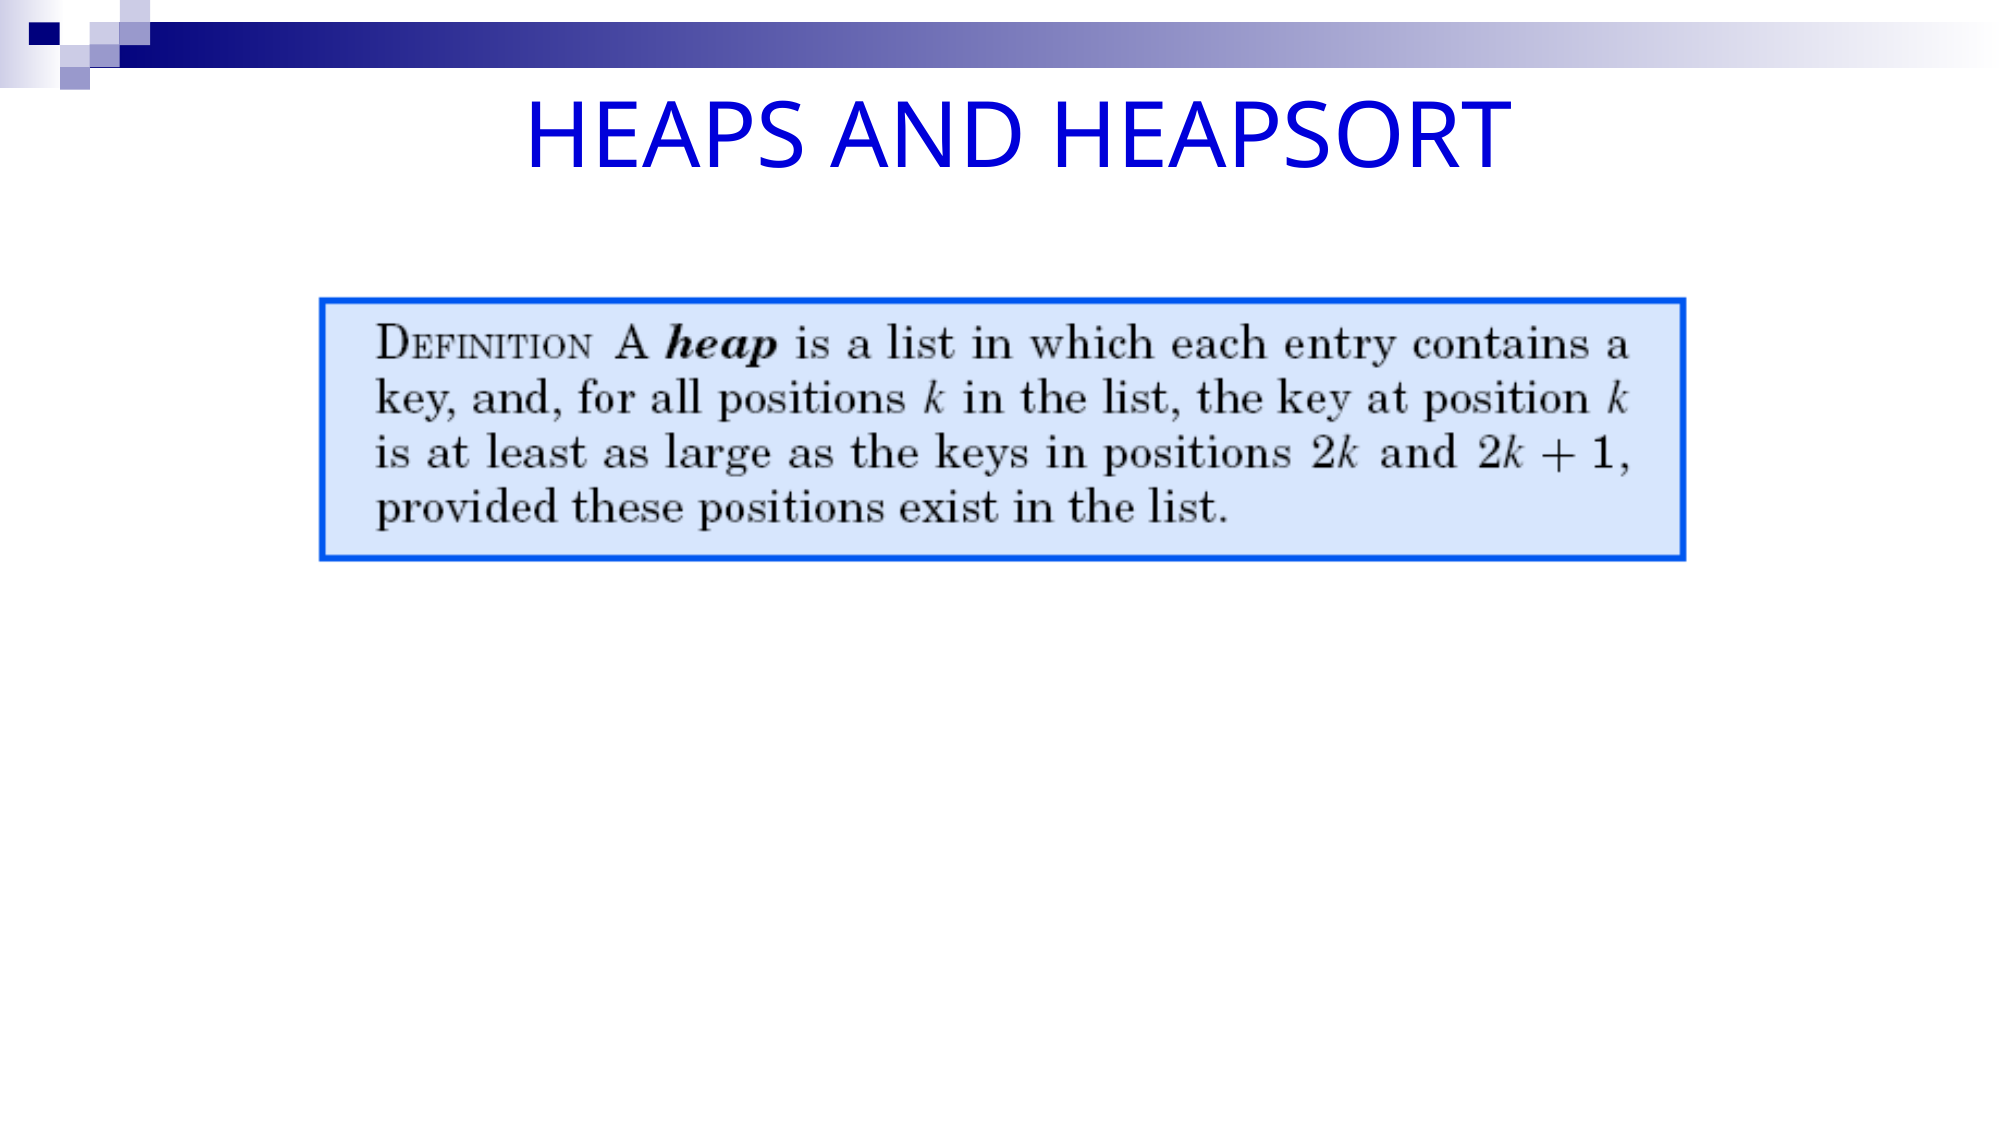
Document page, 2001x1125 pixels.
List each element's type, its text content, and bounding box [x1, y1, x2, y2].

picture [299, 287, 1700, 573]
title HEAPS AND HEAPSORT [362, 50, 1675, 213]
